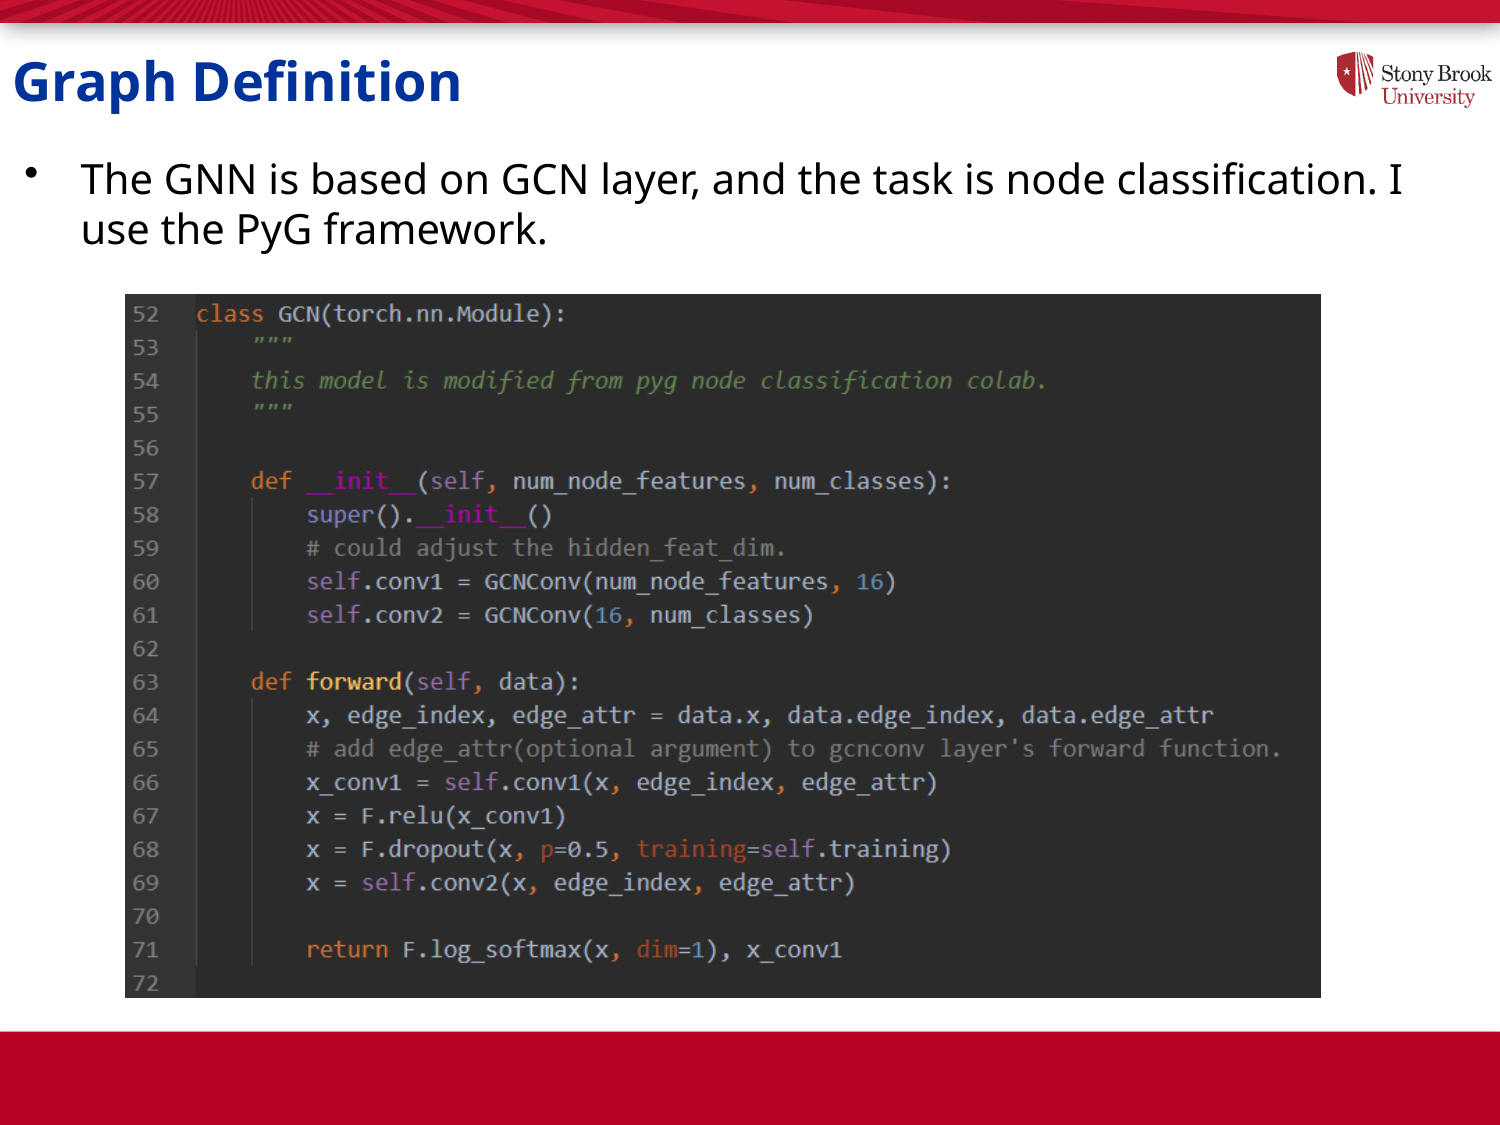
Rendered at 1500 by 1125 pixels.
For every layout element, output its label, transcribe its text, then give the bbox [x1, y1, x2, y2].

title Graph Definition [12, 27, 1479, 146]
list The GNN is based on GCN layer, and the task is node classification. I use the PyG framework. [24, 152, 1479, 1001]
picture [124, 294, 1322, 998]
picture [0, 0, 1500, 23]
picture [1479, 52, 1492, 108]
